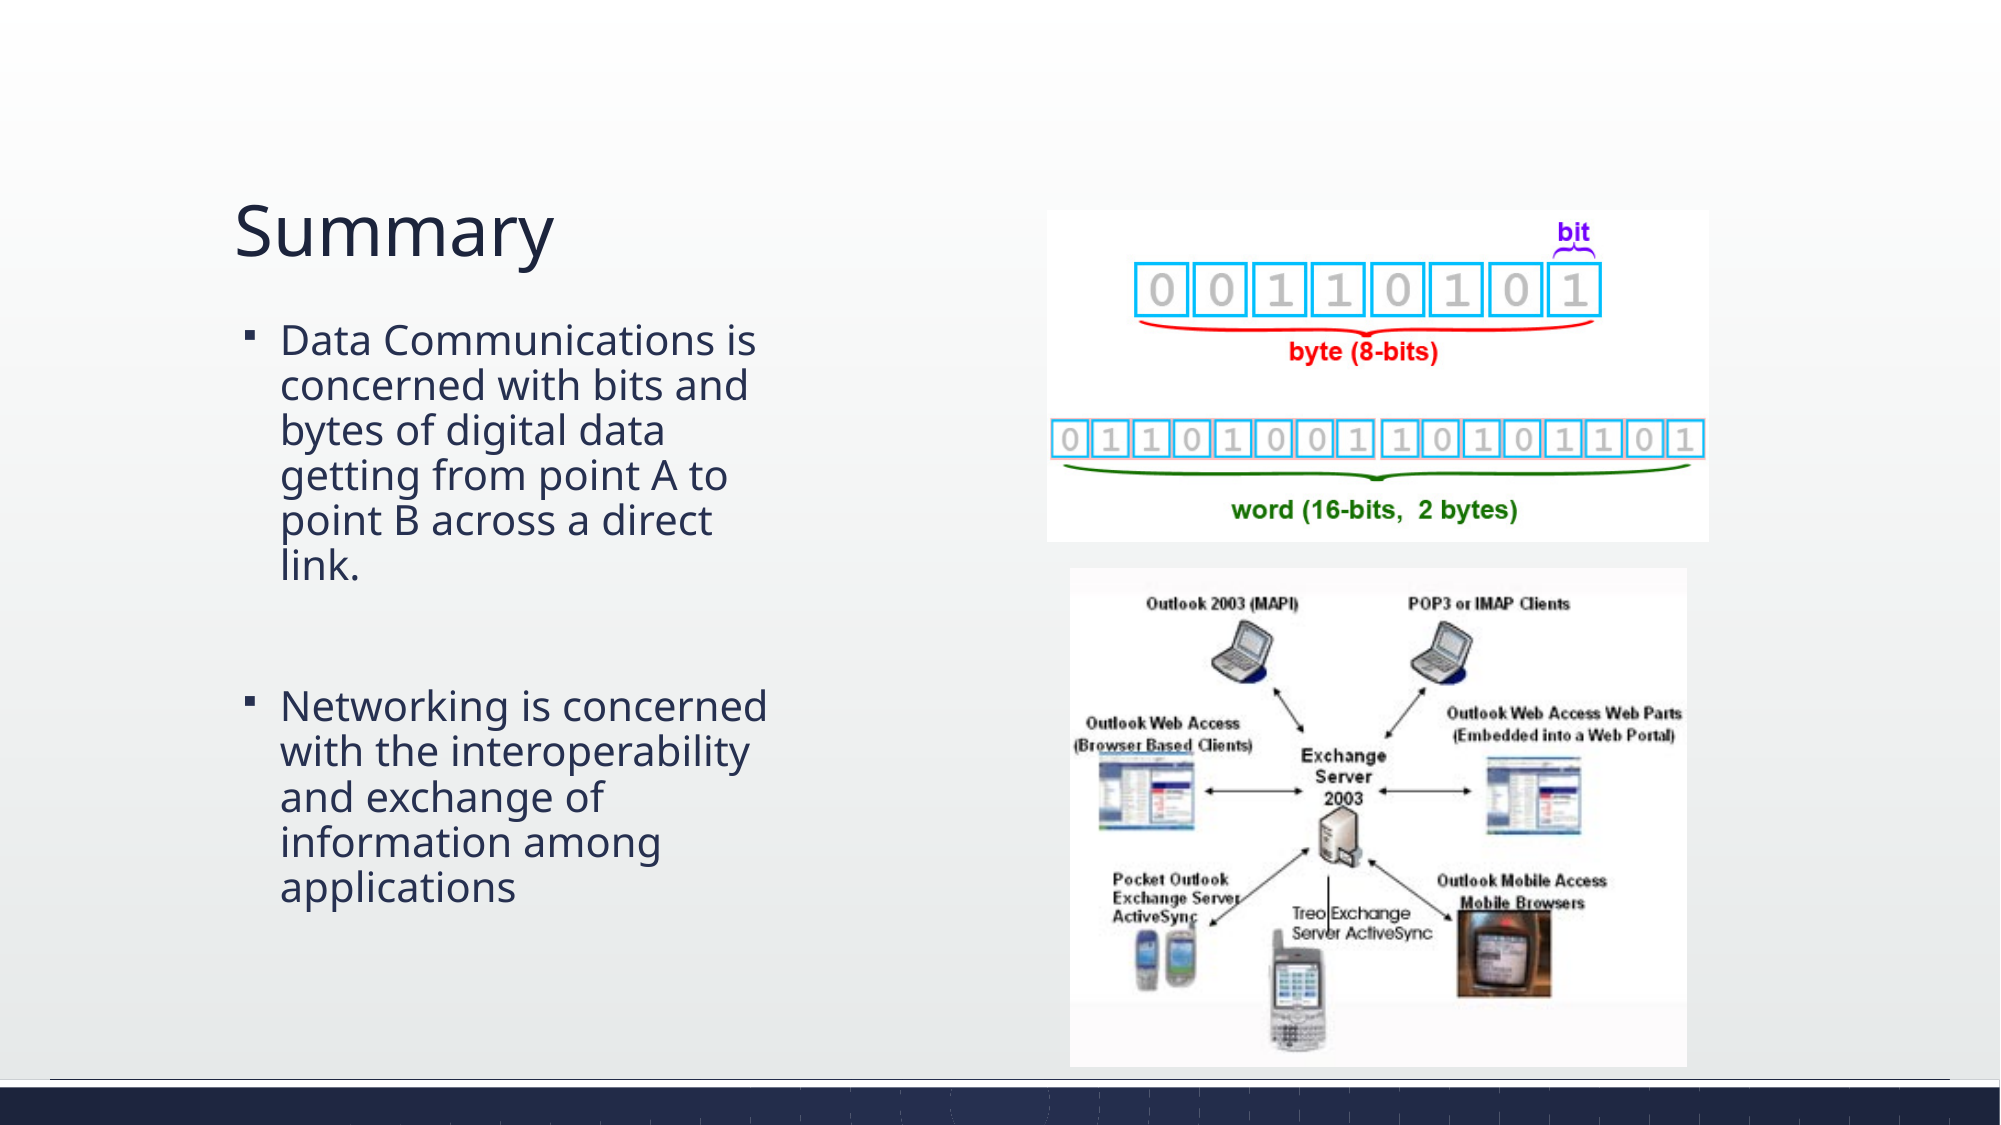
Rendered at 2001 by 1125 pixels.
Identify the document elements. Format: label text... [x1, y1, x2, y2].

list Data Communications is concerned with bits and bytes of digital data getting from point A to point B across a direct link. [219, 311, 800, 634]
picture [1070, 568, 1687, 1067]
picture [1047, 210, 1709, 542]
title Summary [219, 76, 1780, 279]
text_box Networking is concerned with the interoperability and exchange of information among applications [219, 678, 800, 1000]
